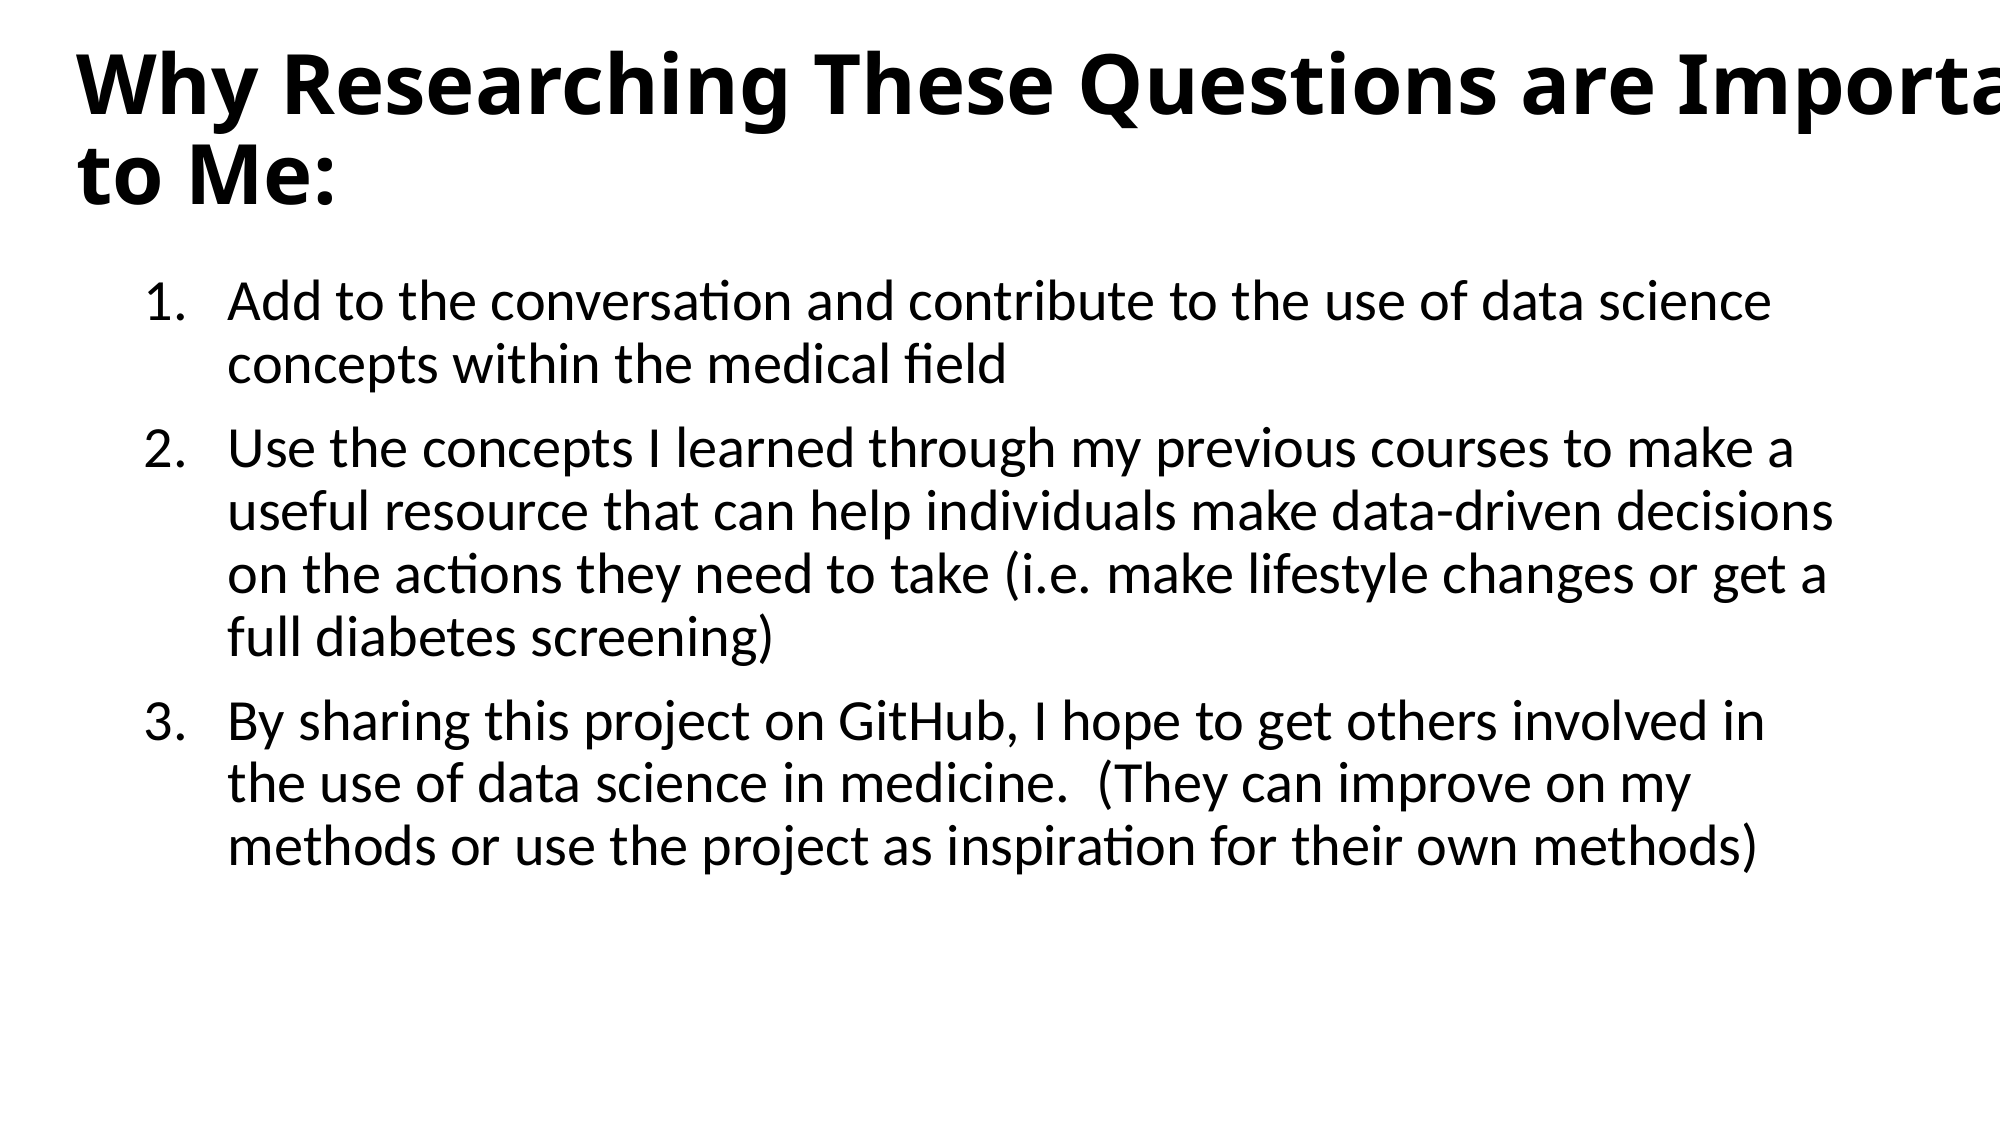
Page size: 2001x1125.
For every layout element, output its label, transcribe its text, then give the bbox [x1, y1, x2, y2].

list Add to the conversation and contribute to the use of data science concepts within the medical field Use the concepts I learned through my previous courses to make a useful resource that can help individuals make data-driven decisions on the actions they need to take (i.e. make lifestyle changes or get a full diabetes screening) By sharing this project on GitHub, I hope to get others involved in the use of data science in medicine. (They can improve on my methods or use the project as inspiration for their own methods) [128, 262, 1854, 977]
title Why Researching These Questions are Important to Me: [61, 23, 2000, 242]
